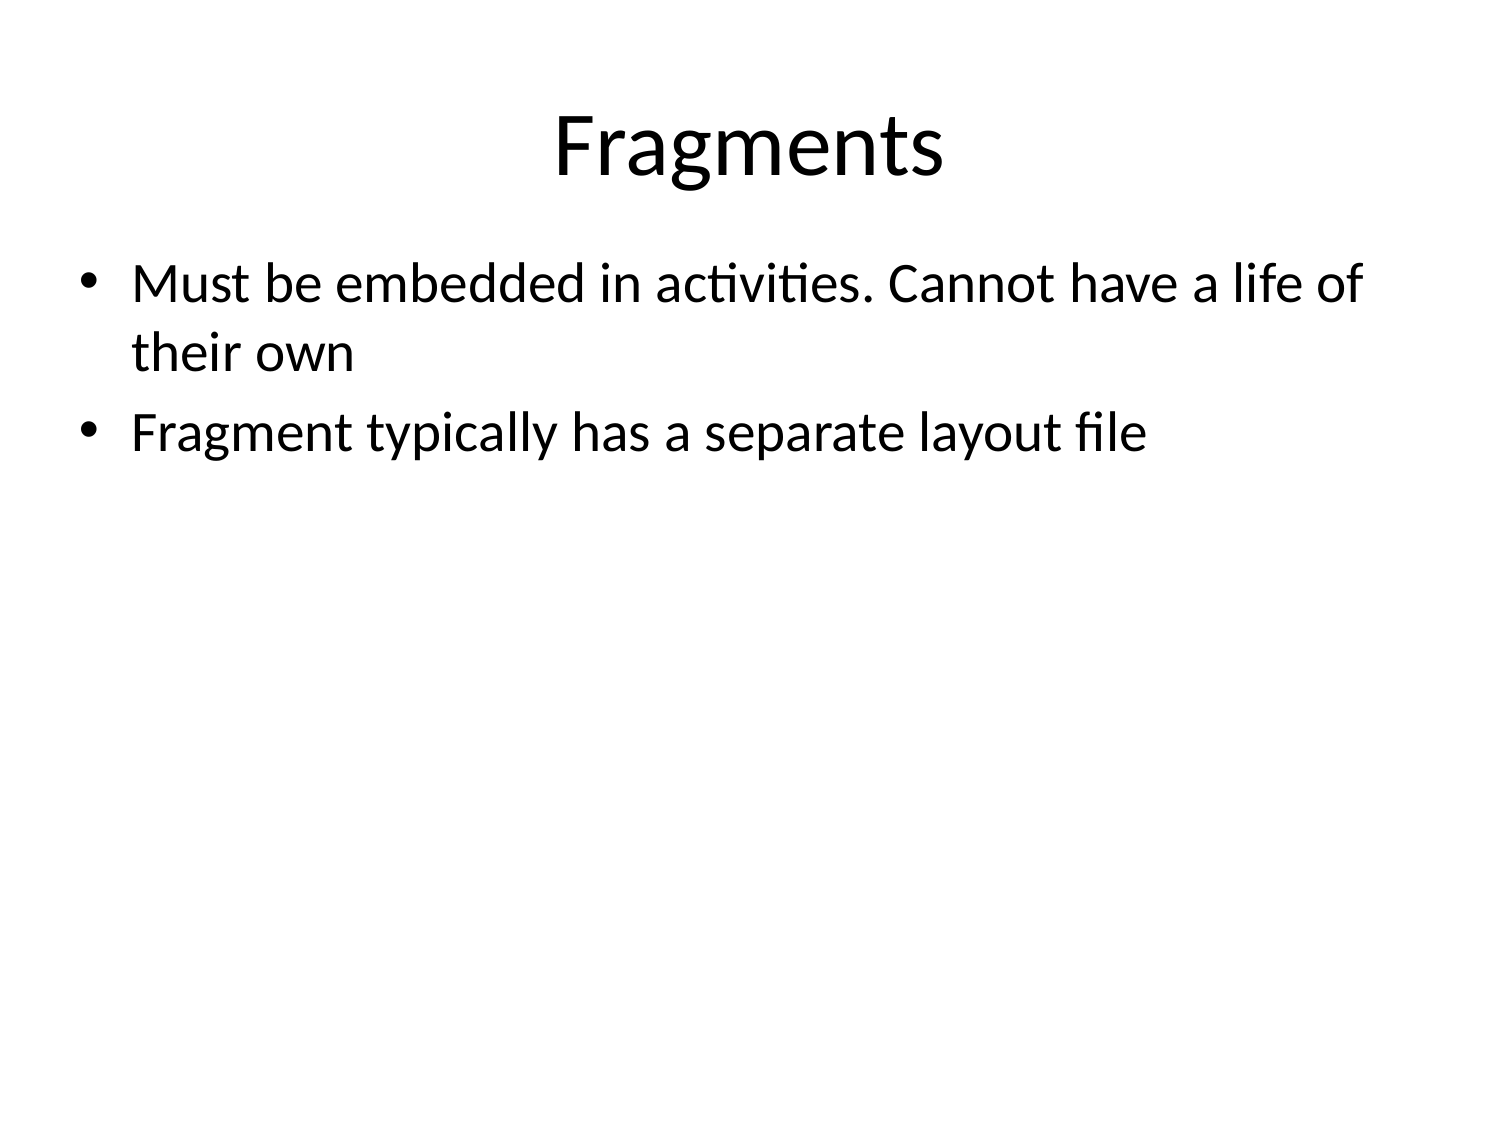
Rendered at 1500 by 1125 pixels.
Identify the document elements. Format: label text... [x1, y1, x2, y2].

title Fragments [75, 45, 1425, 233]
list Must be embedded in activities. Cannot have a life of their own Fragment typically has a separate layout file [63, 237, 1436, 472]
